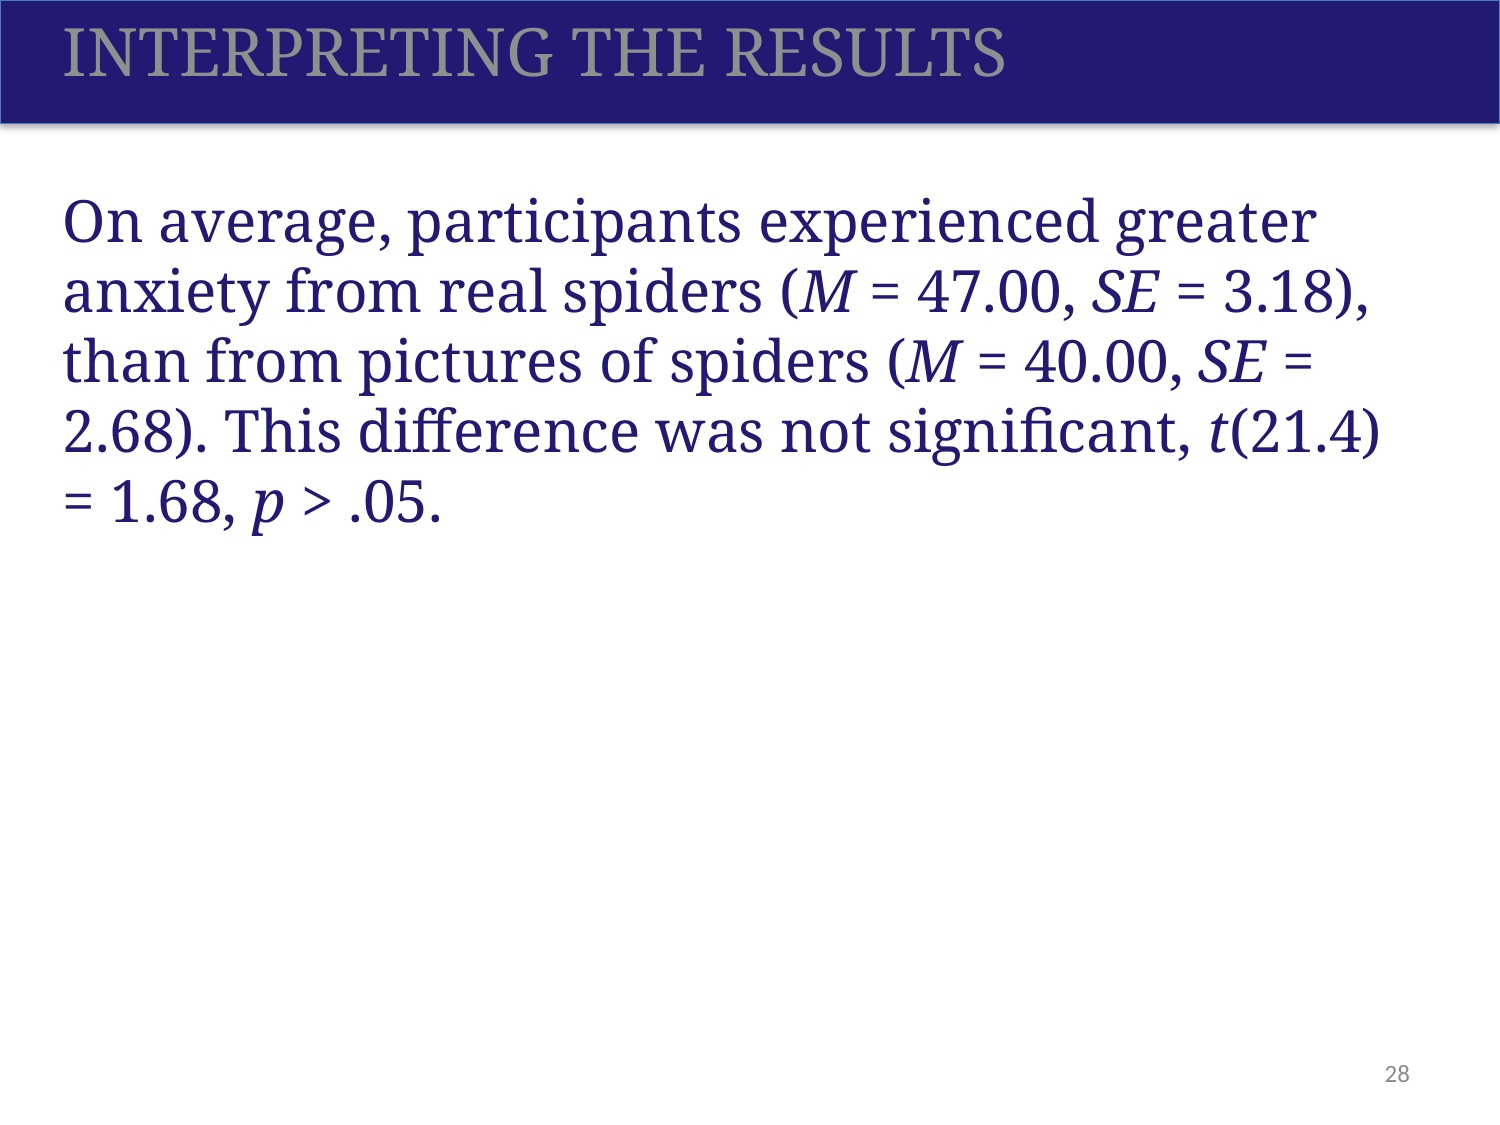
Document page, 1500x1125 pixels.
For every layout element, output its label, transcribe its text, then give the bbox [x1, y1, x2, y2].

text_box Interpreting the Results [47, 0, 1500, 100]
slide_number 28 [1074, 1042, 1425, 1103]
text_box [0, 0, 1500, 124]
list On average, participants experienced greater anxiety from real spiders (M = 47.00, SE = 3.18), than from pictures of spiders (M = 40.00, SE = 2.68). This difference was not significant, t(21.4) = 1.68, p > .05. [47, 177, 1425, 1005]
